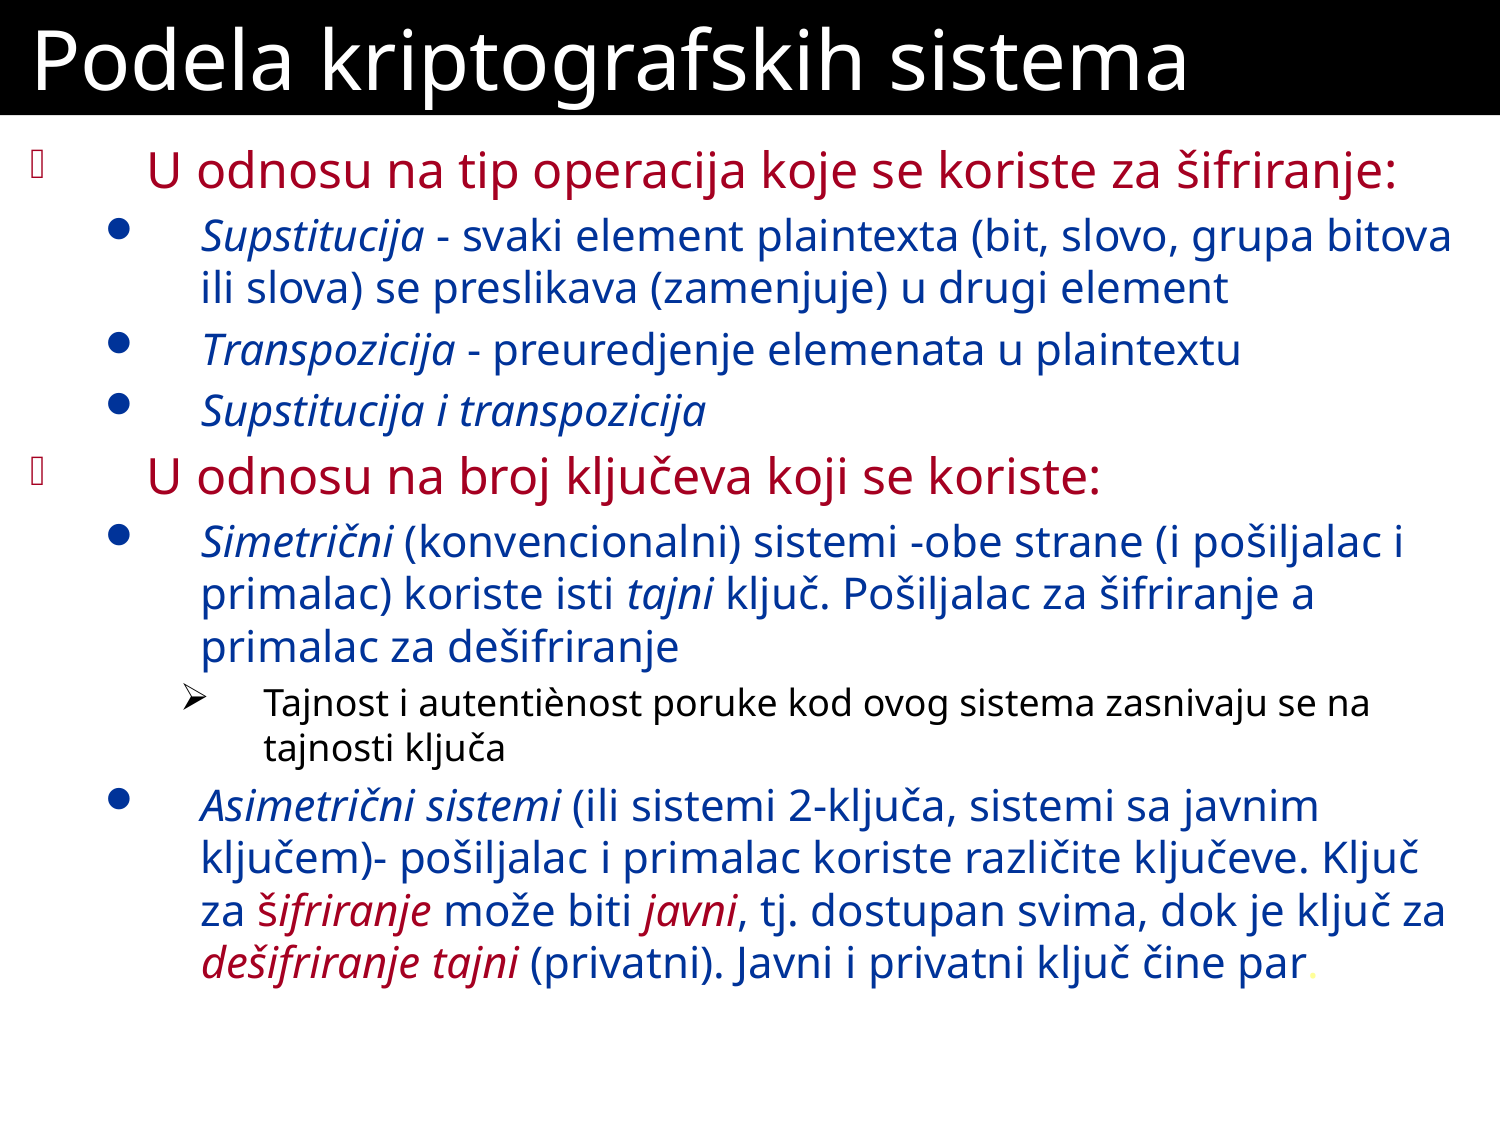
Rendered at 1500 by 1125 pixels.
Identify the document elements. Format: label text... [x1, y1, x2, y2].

title Podela kriptografskih sistema [0, 0, 1500, 115]
list U odnosu na tip operacija koje se koriste za šifriranje: Supstitucija - svaki element plaintexta (bit, slovo, grupa bitova ili slova) se preslikava (zamenjuje) u drugi element Transpozicija - preuredjenje elemenata u plaintextu Supstitucija i transpozicija U odnosu na broj ključeva koji se koriste: Simetrični (konvencionalni) sistemi -obe strane (i pošiljalac i primalac) koriste isti tajni ključ. Pošiljalac za šifriranje a primalac za dešifriranje Tajnost i autentiènost poruke kod ovog sistema zasnivaju se na tajnosti ključa Asimetrični sistemi (ili sistemi 2-ključa, sistemi sa javnim ključem)- pošiljalac i primalac koriste različite ključeve. Ključ za šifriranje može biti javni, tj. dostupan svima, dok je ključ za dešifriranje tajni (privatni). Javni i privatni ključ čine par. [0, 115, 1500, 1125]
